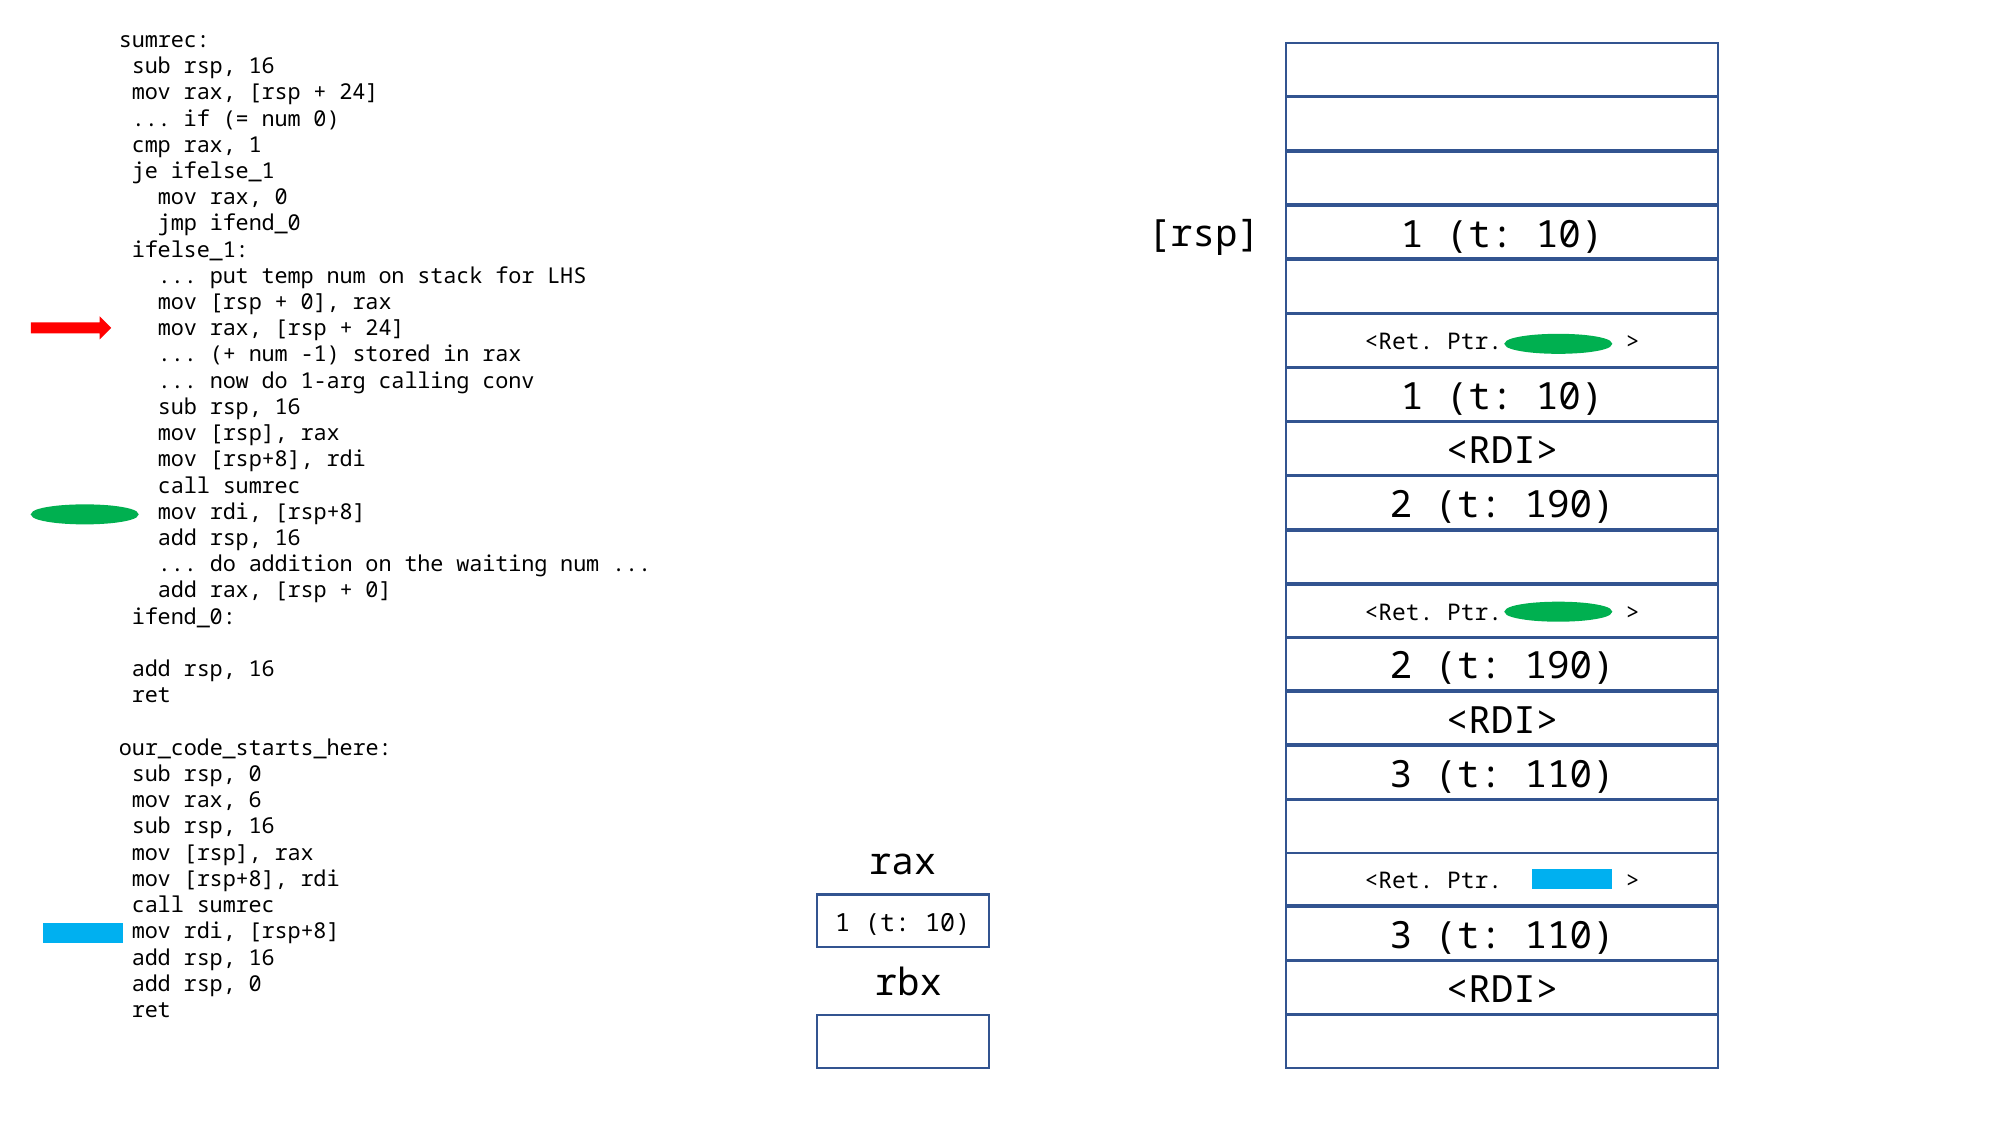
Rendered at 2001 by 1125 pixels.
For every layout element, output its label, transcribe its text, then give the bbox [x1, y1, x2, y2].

text_box [30, 504, 139, 525]
text_box <RDI> [1285, 961, 1719, 1015]
text_box [1285, 42, 1719, 97]
text_box [rsp] [1046, 204, 1276, 259]
text_box <RDI> [1285, 422, 1719, 476]
text_box [1504, 601, 1613, 622]
text_box sumrec: sub rsp, 16 mov rax, [rsp + 24] ... if (= num 0) cmp rax, 1 je ifelse_1 mov rax, 0 jmp ifend_0 ifelse_1: ... put temp num on stack for LHS mov [rsp + 0], rax mov rax, [rsp + 24] ... (+ num -1) stored in rax ... now do 1-arg calling conv sub rsp, 16 mov [rsp], rax mov [rsp+8], rdi call sumrec mov rdi, [rsp+8] add rsp, 16 ... do addition on the waiting num ... add rax, [rsp + 0] ifend_0: add rsp, 16 ret our_code_starts_here: sub rsp, 0 mov rax, 6 sub rsp, 16 mov [rsp], rax mov [rsp+8], rdi call sumrec mov rdi, [rsp+8] add rsp, 16 add rsp, 0 ret [104, 18, 671, 1030]
text_box 2 (t: 190) [1285, 476, 1719, 530]
text_box [1532, 869, 1612, 889]
text_box 1 (t: 10) [1285, 368, 1719, 422]
text_box <Ret. Ptr. > [1285, 584, 1719, 639]
text_box <RDI> [1285, 691, 1719, 745]
text_box [1504, 333, 1613, 354]
text_box <Ret. Ptr. > [1285, 854, 1719, 907]
text_box 1 (t: 10) [1285, 205, 1719, 259]
text_box [43, 923, 123, 943]
text_box [1285, 151, 1719, 205]
text_box [1285, 1015, 1719, 1069]
text_box rbx [827, 953, 990, 1008]
text_box [816, 1014, 990, 1069]
text_box [1285, 259, 1719, 314]
text_box [30, 316, 112, 340]
text_box [1285, 800, 1719, 854]
text_box rax [816, 832, 990, 887]
text_box [1285, 97, 1719, 151]
text_box 1 (t: 10) [816, 893, 990, 948]
text_box 2 (t: 190) [1285, 639, 1719, 691]
text_box [1285, 530, 1719, 584]
text_box 3 (t: 110) [1285, 745, 1719, 800]
text_box <Ret. Ptr. > [1285, 314, 1719, 368]
text_box 3 (t: 110) [1285, 907, 1719, 961]
